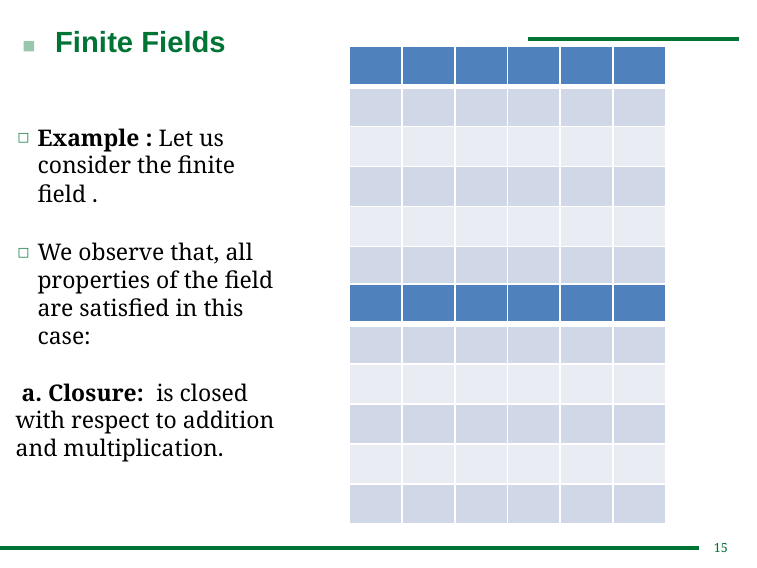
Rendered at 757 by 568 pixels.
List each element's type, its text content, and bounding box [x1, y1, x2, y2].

title Finite Fields [53, 20, 757, 119]
slide_number 15 [707, 538, 733, 568]
text_box [23, 41, 35, 52]
